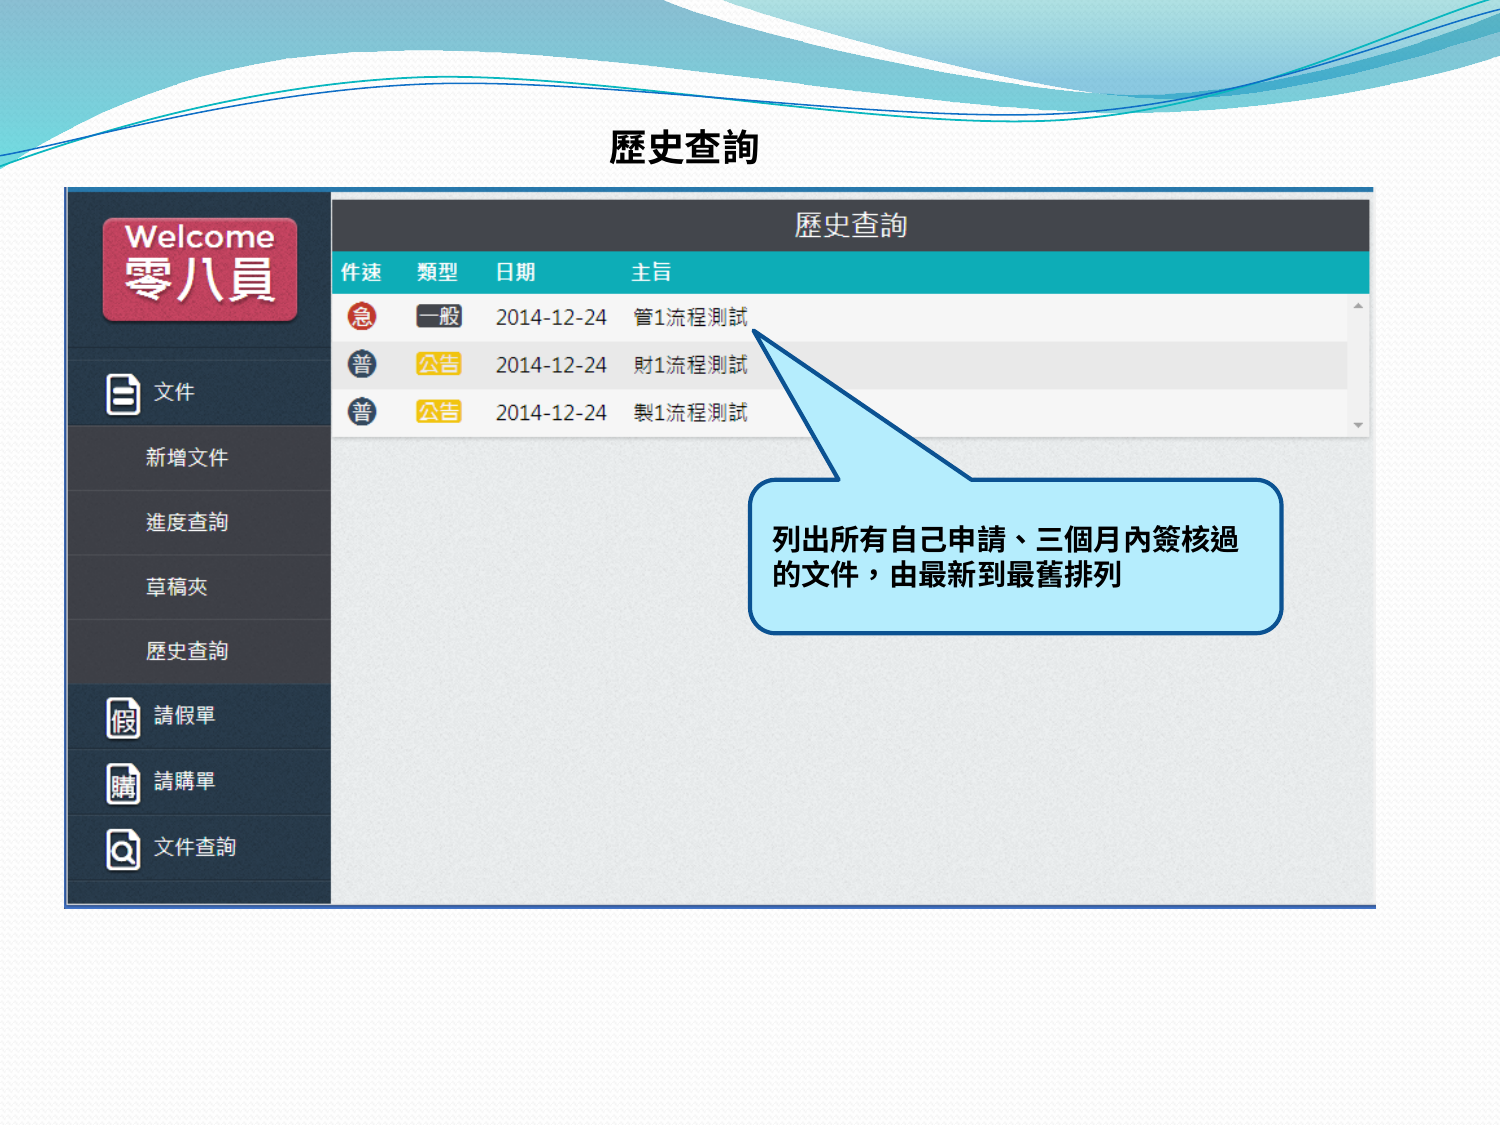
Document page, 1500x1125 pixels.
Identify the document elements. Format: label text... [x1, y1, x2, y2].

picture [64, 186, 1376, 909]
text_box 歷史查詢 [466, 116, 904, 177]
